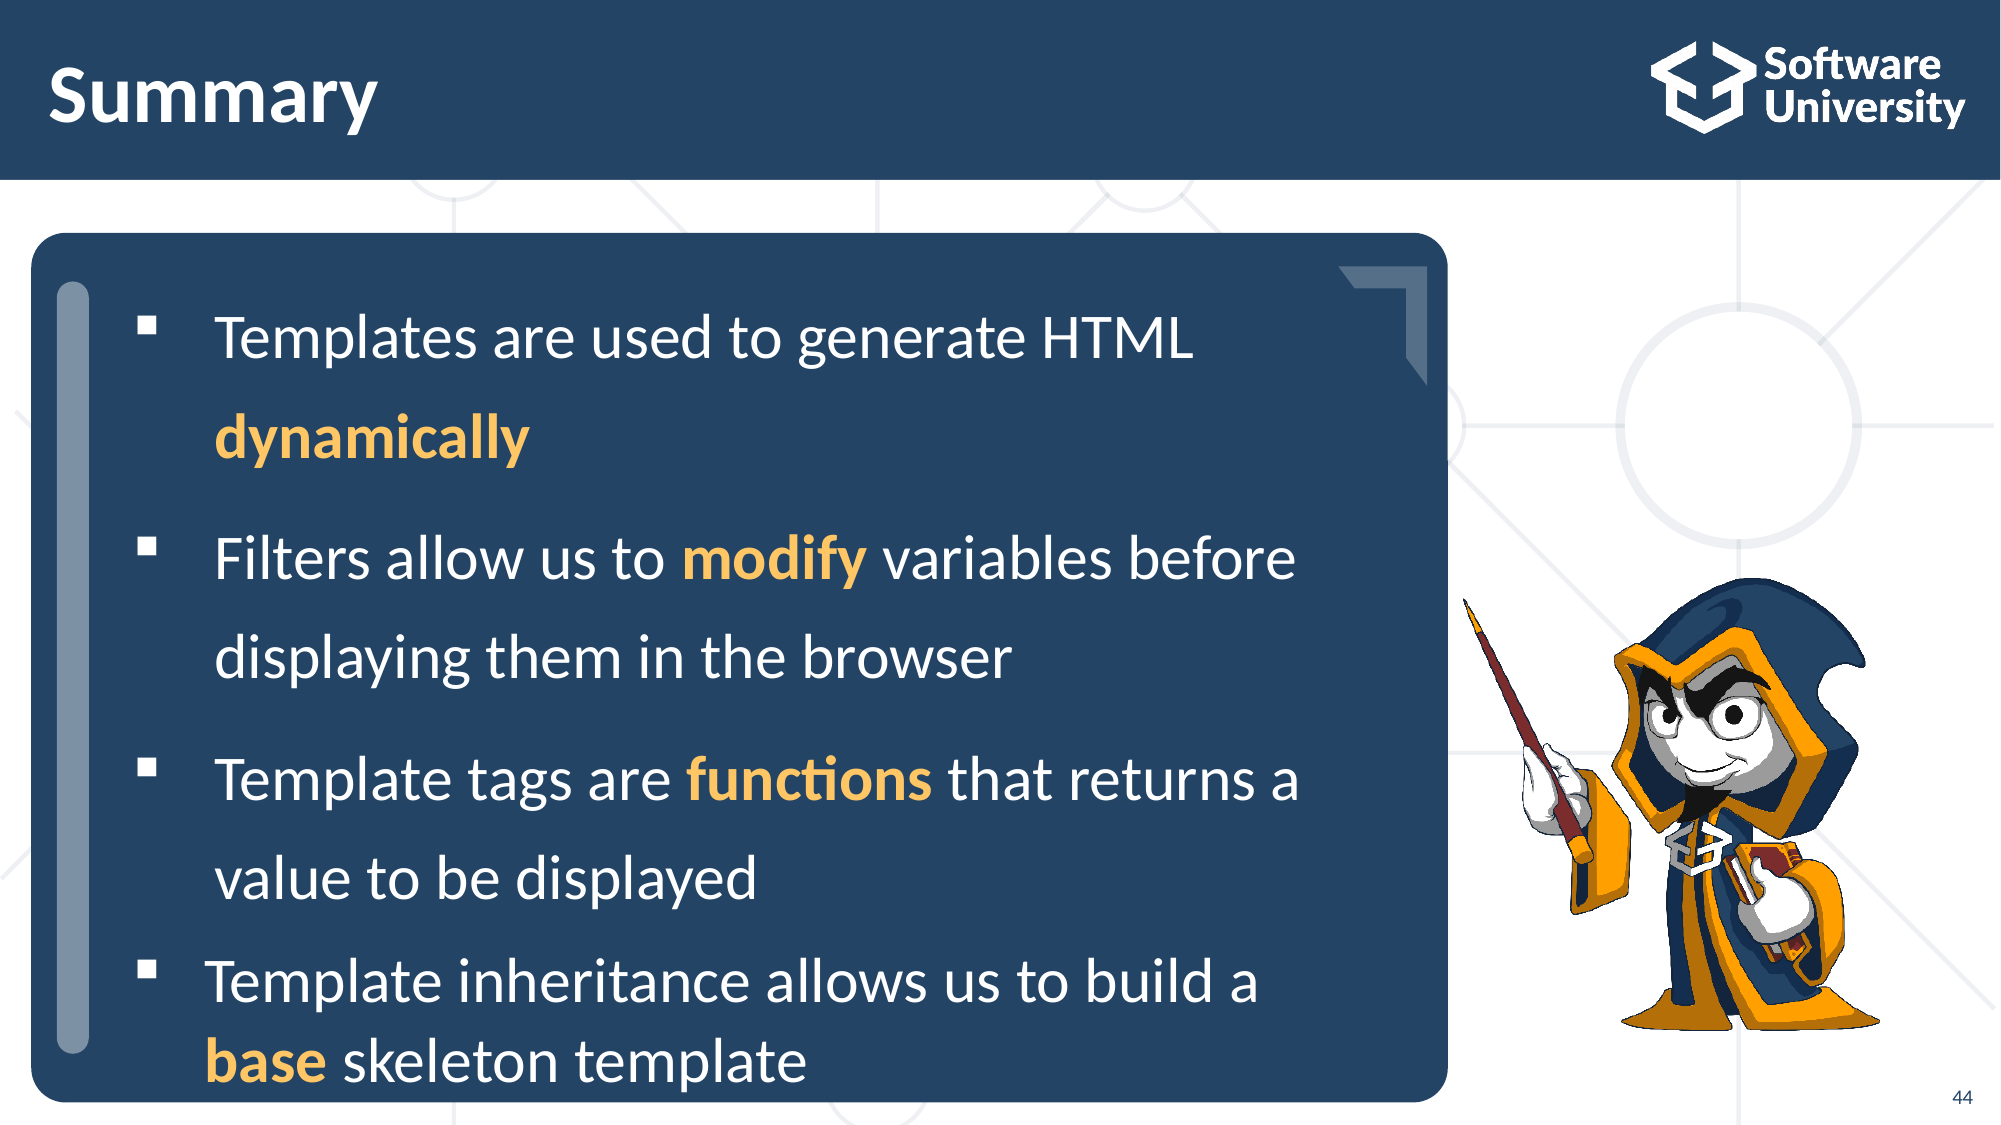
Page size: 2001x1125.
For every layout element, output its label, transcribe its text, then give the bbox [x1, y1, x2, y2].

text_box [30, 232, 1449, 1103]
picture [1447, 537, 1921, 1050]
title Summary [31, 16, 1625, 162]
picture [1651, 41, 1966, 134]
slide_number 44 [1927, 1067, 1989, 1117]
